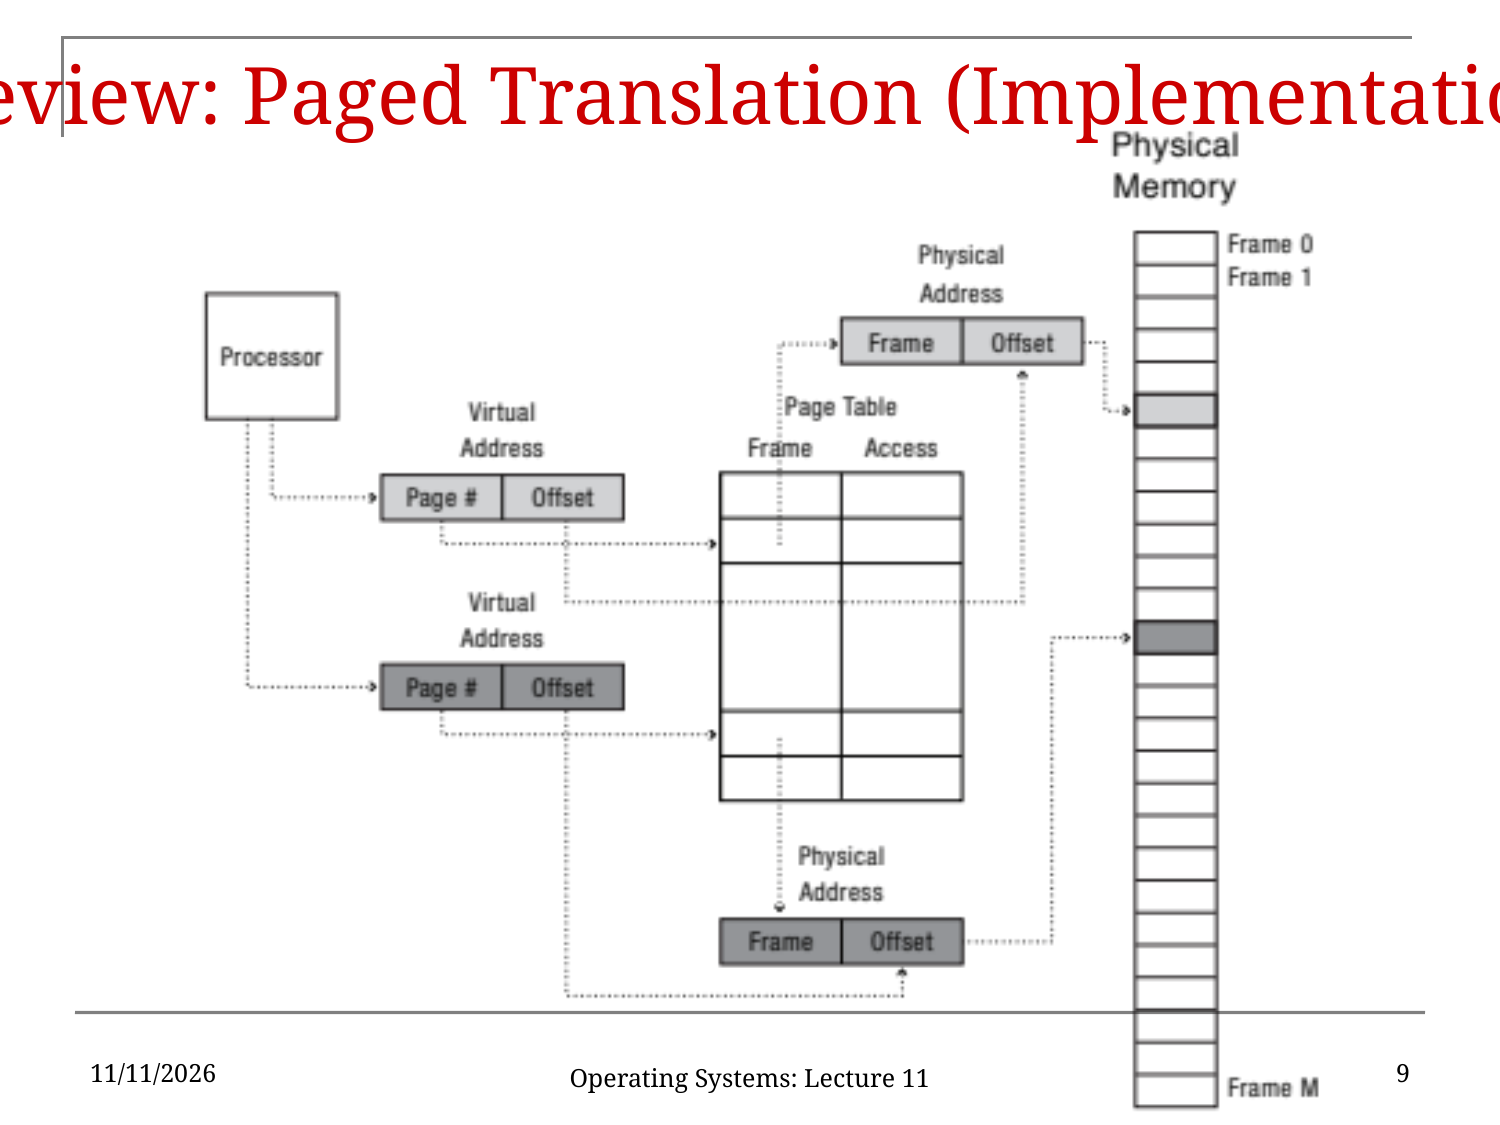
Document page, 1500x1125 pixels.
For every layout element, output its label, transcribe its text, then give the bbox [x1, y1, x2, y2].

text_box Review: Paged Translation (Implementation) [0, 37, 1500, 88]
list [0, 90, 1500, 1125]
